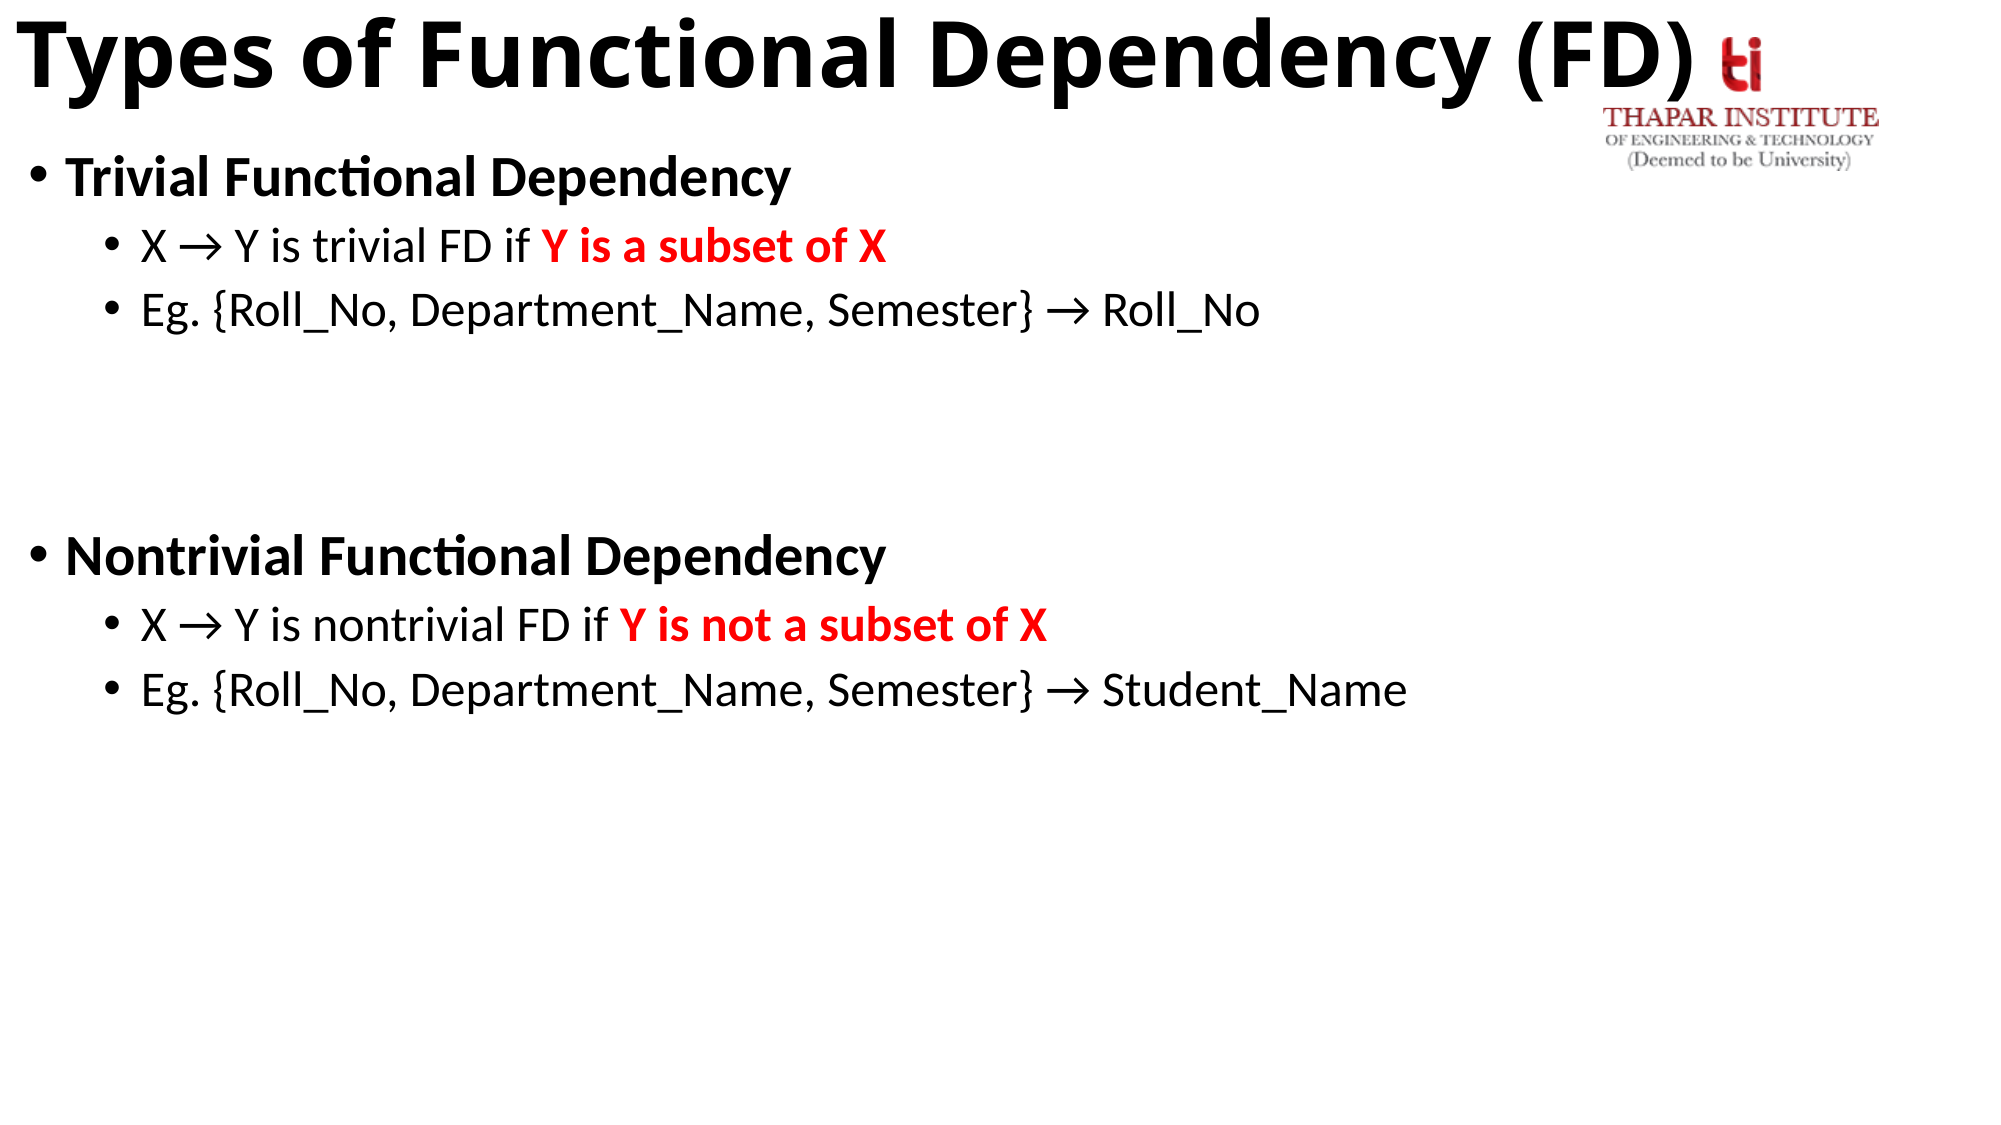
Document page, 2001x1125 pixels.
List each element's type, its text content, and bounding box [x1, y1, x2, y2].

picture [1603, 37, 1879, 171]
list Trivial Functional Dependency X → Y is trivial FD if Y is a subset of X Eg. {Roll_No, Department_Name, Semester} → Roll_No Nontrivial Functional Dependency X → Y is nontrivial FD if Y is not a subset of X Eg. {Roll_No, Department_Name, Semester} → Student_Name [13, 138, 1957, 1059]
title Types of Functional Dependency (FD) [0, 0, 2000, 117]
